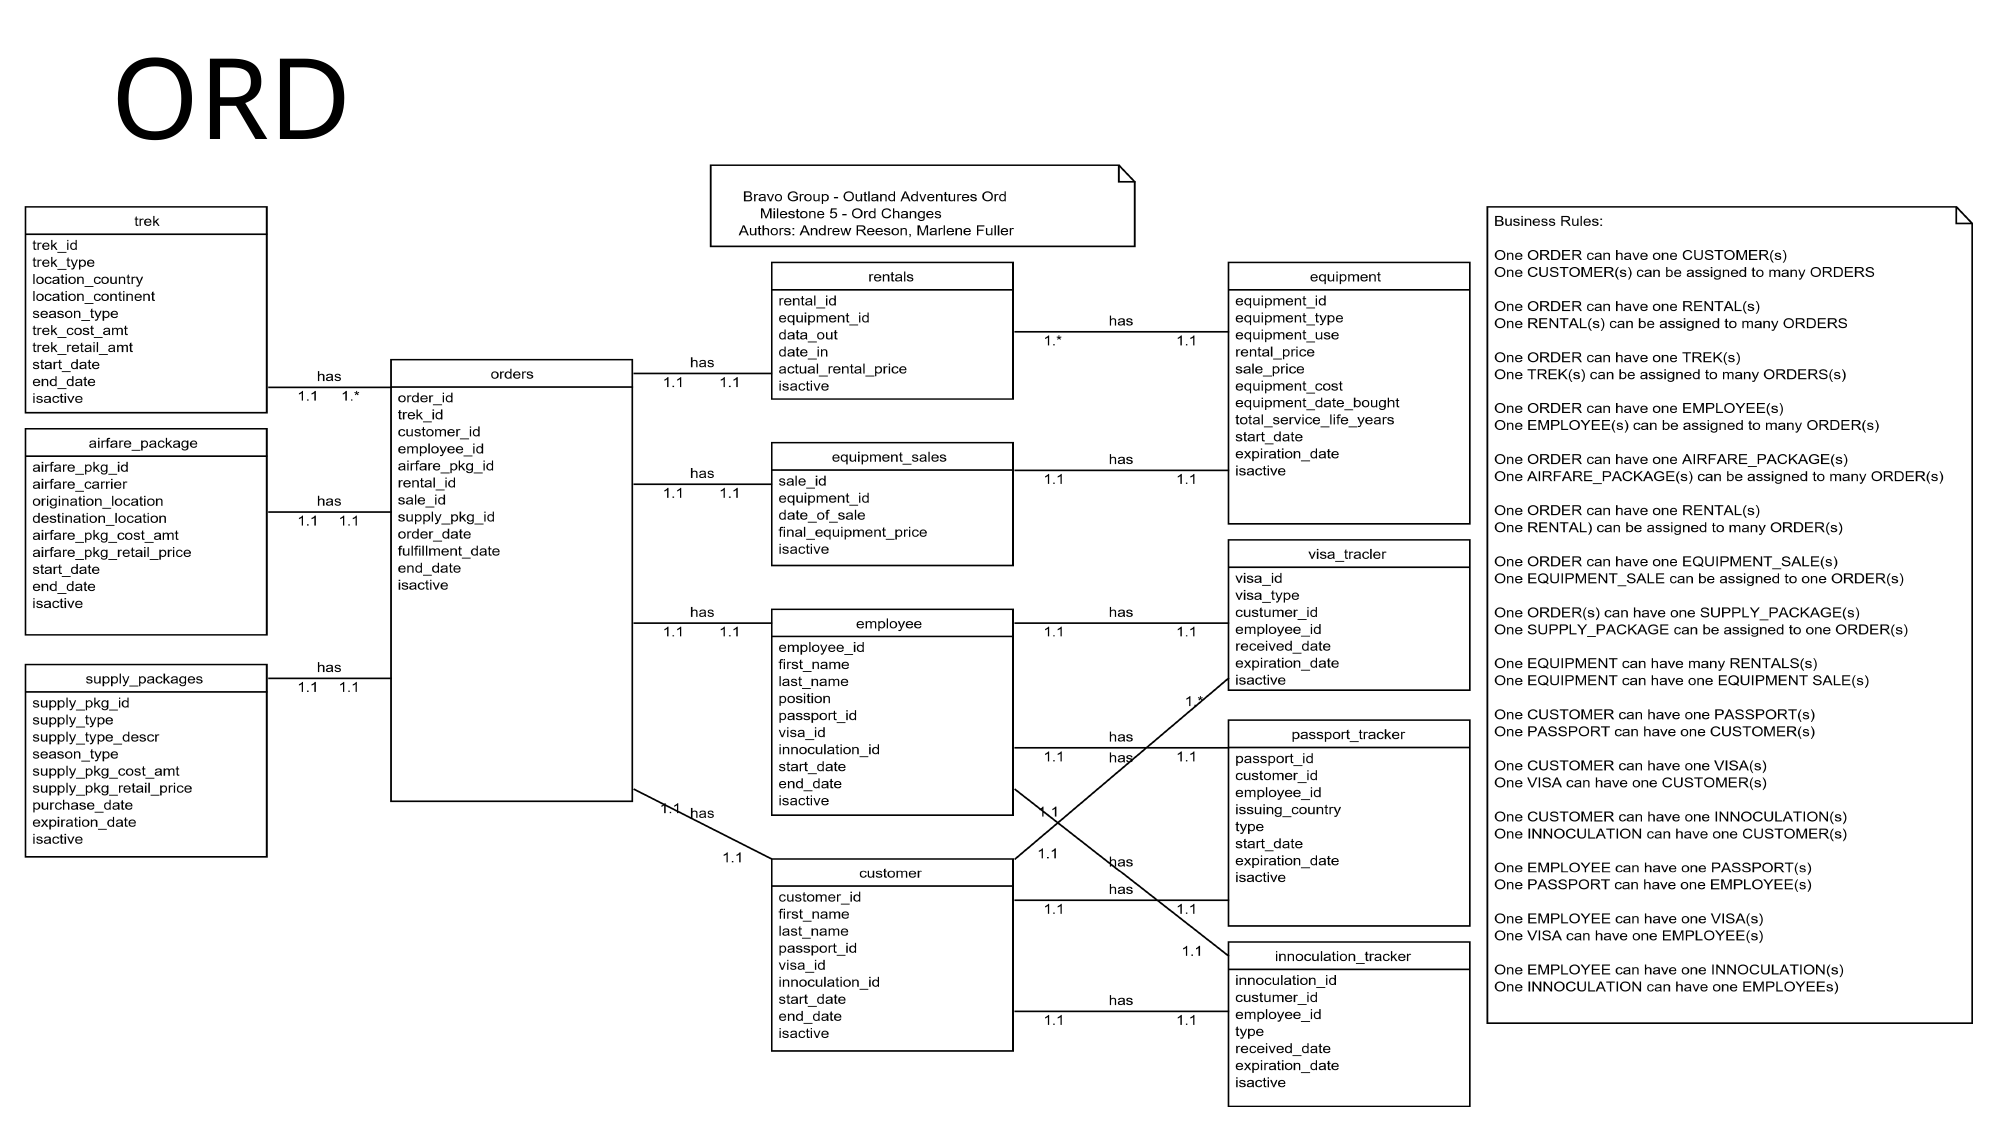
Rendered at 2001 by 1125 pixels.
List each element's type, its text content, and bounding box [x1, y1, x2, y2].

picture [24, 164, 1973, 1107]
title ORD [96, 18, 1822, 164]
